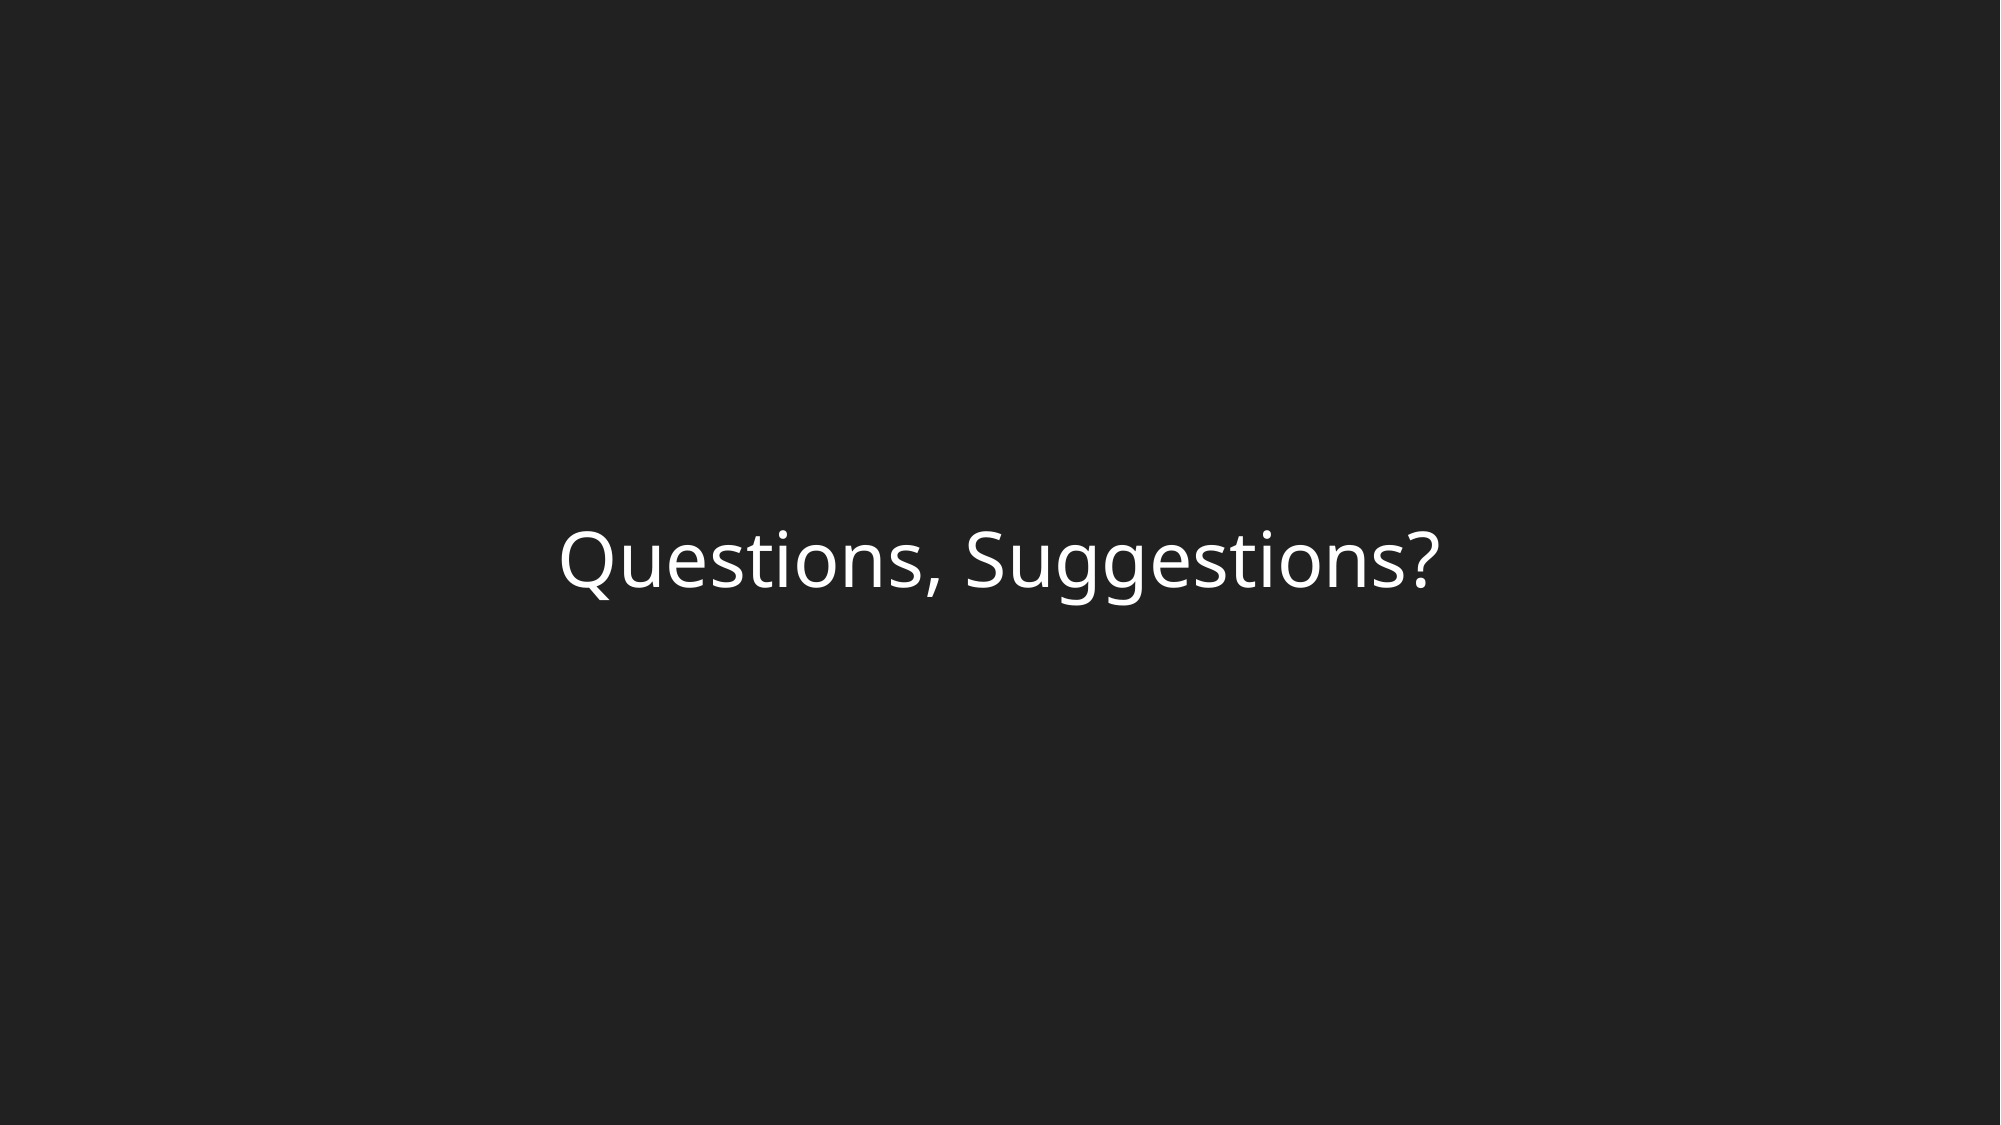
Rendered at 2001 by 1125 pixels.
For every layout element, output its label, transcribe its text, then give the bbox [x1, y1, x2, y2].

title Questions, Suggestions? [137, 453, 1863, 672]
